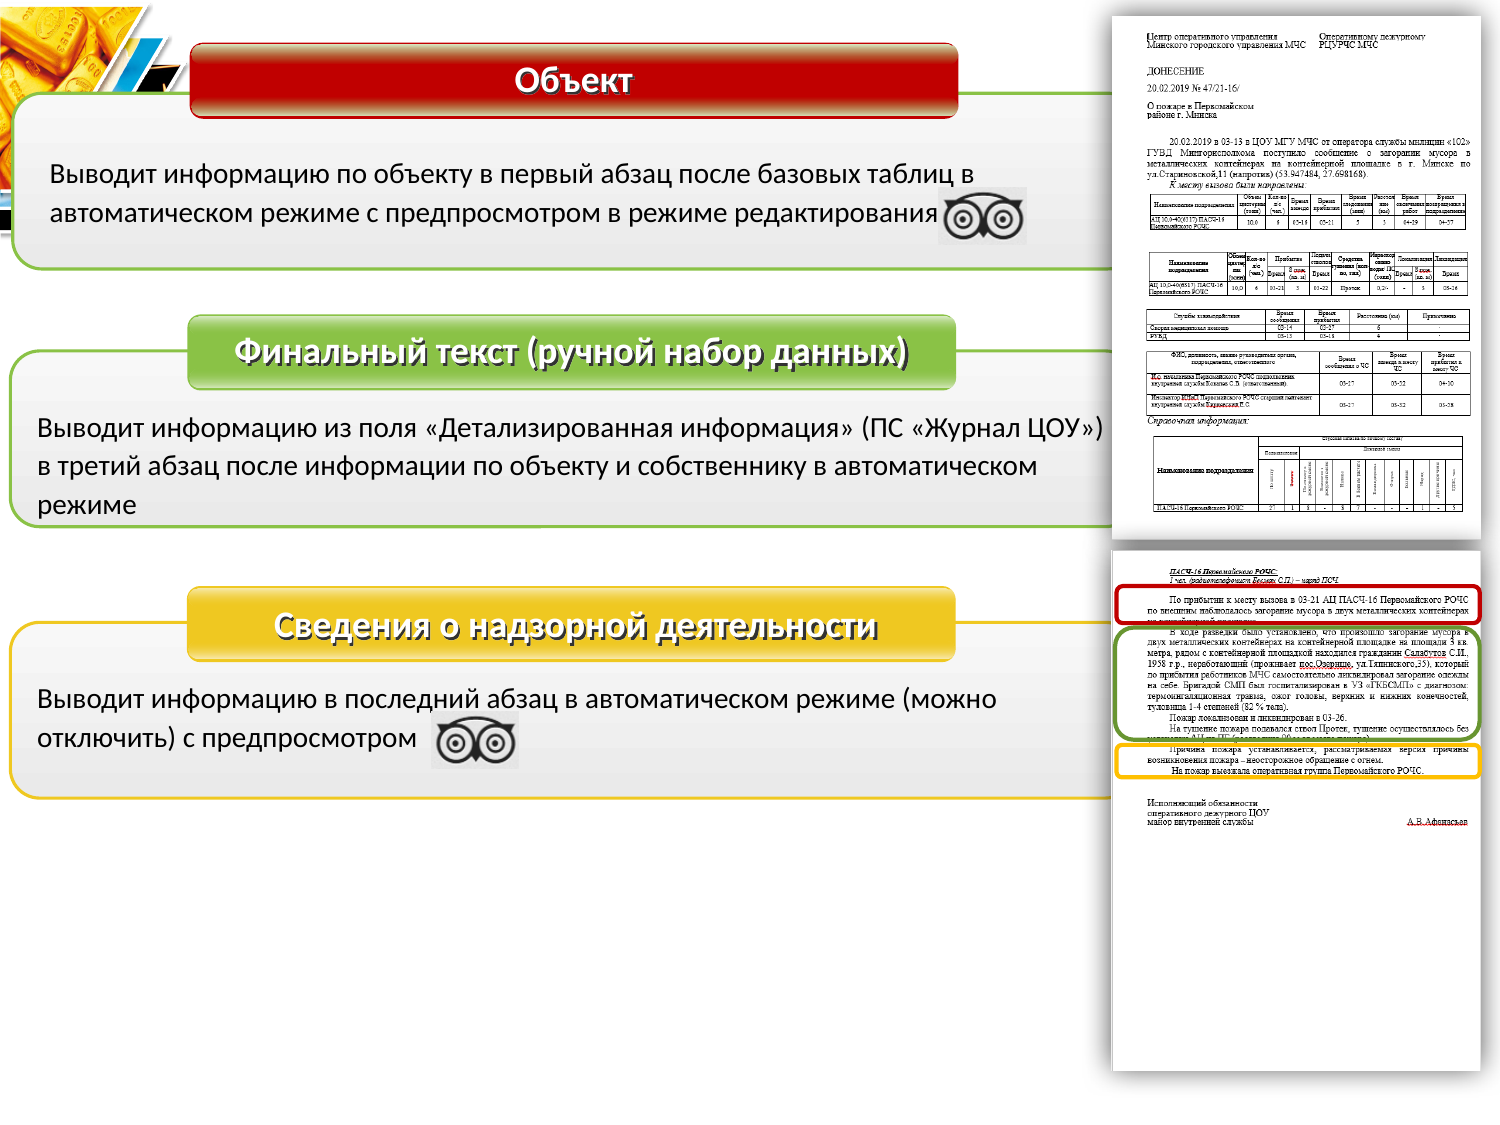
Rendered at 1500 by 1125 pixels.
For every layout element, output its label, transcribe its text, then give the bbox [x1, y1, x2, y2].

text_box Выводит информацию по объекту в первый абзац после базовых таблиц в автоматическом режиме с предпросмотром в режиме редактирования [34, 143, 1089, 236]
text_box [10, 350, 1089, 521]
text_box [10, 622, 1088, 799]
picture [1111, 550, 1481, 1071]
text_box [189, 42, 959, 119]
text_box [187, 314, 957, 391]
text_box [12, 93, 1089, 269]
text_box Выводит информацию из поля «Детализированная информация» (ПС «Журнал ЦОУ») в третий абзац после информации по объекту и собственнику в автоматическом режиме [22, 397, 1090, 528]
picture [430, 711, 519, 769]
text_box Выводит информацию в последний абзац в автоматическом режиме (можно отключить) с предпросмотром [22, 668, 1088, 761]
picture [1112, 16, 1481, 540]
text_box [186, 586, 956, 663]
picture [0, 0, 189, 243]
picture [938, 187, 1027, 245]
